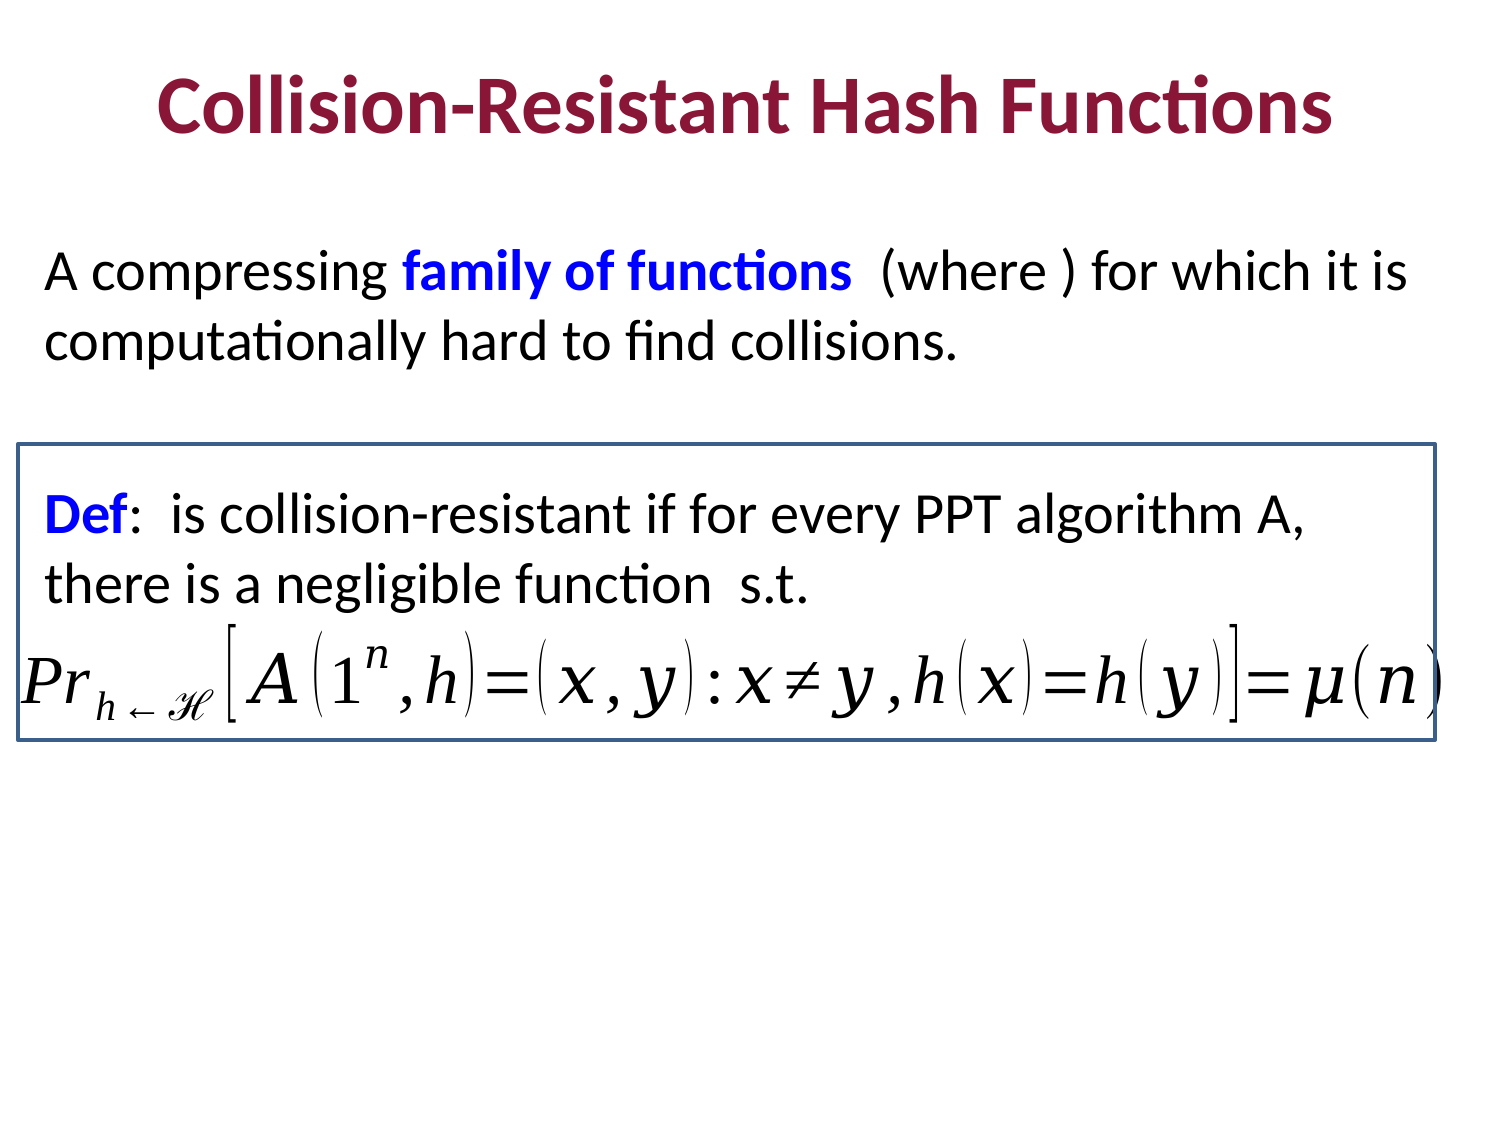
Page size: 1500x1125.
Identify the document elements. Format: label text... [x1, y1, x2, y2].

text_box Collision-Resistant Hash Functions [0, 42, 1495, 173]
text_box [17, 444, 1459, 740]
